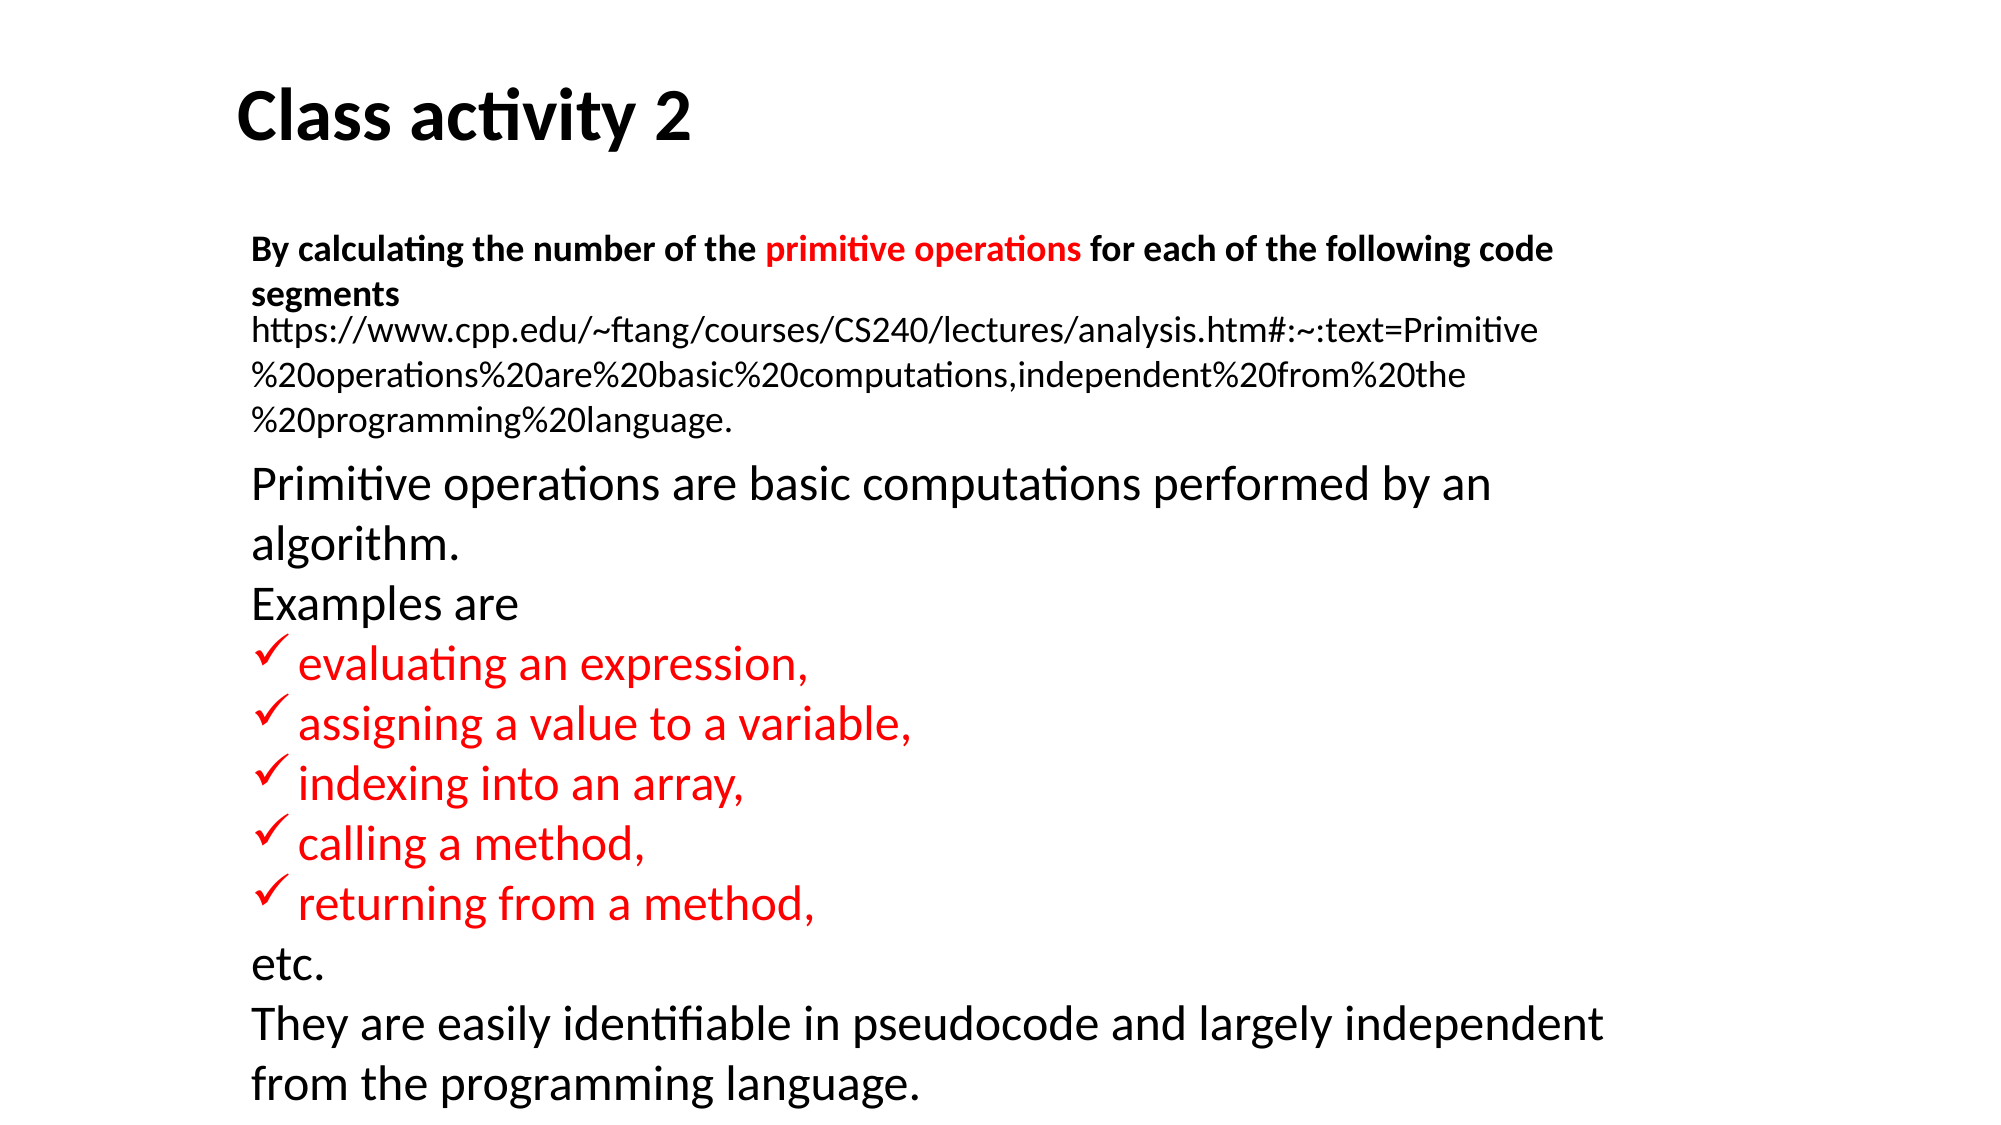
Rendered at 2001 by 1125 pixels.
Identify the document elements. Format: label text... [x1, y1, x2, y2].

text_box https://www.cpp.edu/~ftang/courses/CS240/lectures/analysis.htm#:~:text=Primitive%20operations%20are%20basic%20computations,independent%20from%20the%20programming%20language. [236, 298, 1687, 448]
text_box By calculating the number of the primitive operations for each of the following code segments [236, 216, 1725, 322]
text_box Class activity 2 [223, 58, 709, 163]
text_box Primitive operations are basic computations performed by an algorithm. Examples are evaluating an expression, assigning a value to a variable, indexing into an array, calling a method, returning from a method, etc. They are easily identifiable in pseudocode and largely independent from the programming language. [236, 443, 1668, 1119]
